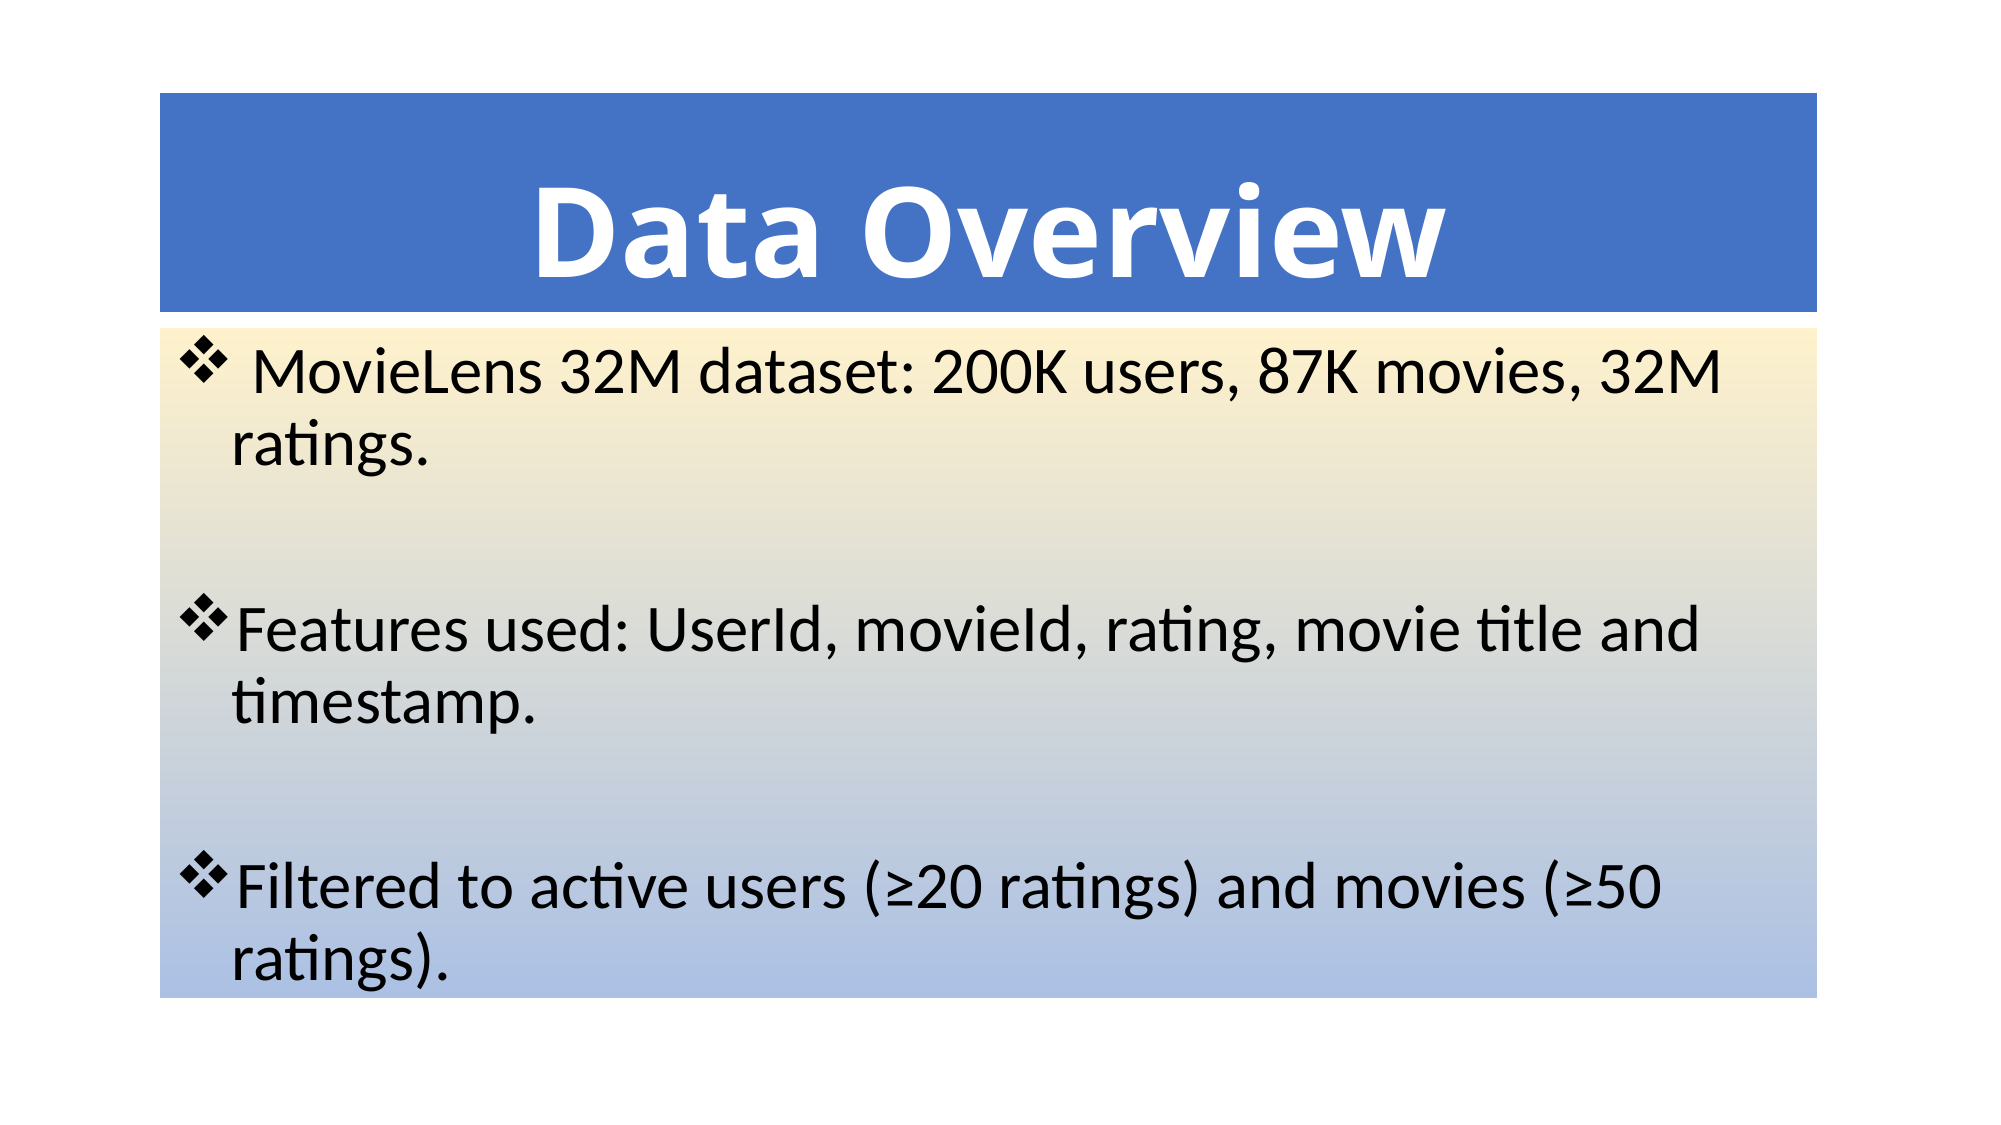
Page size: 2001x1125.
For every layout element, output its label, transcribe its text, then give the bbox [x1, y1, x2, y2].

subtitle MovieLens 32M dataset: 200K users, 87K movies, 32M ratings. Features used: UserId, movieId, rating, movie title and timestamp. Filtered to active users (≥20 ratings) and movies (≥50 ratings). [160, 328, 1817, 998]
title Data Overview [160, 93, 1817, 312]
